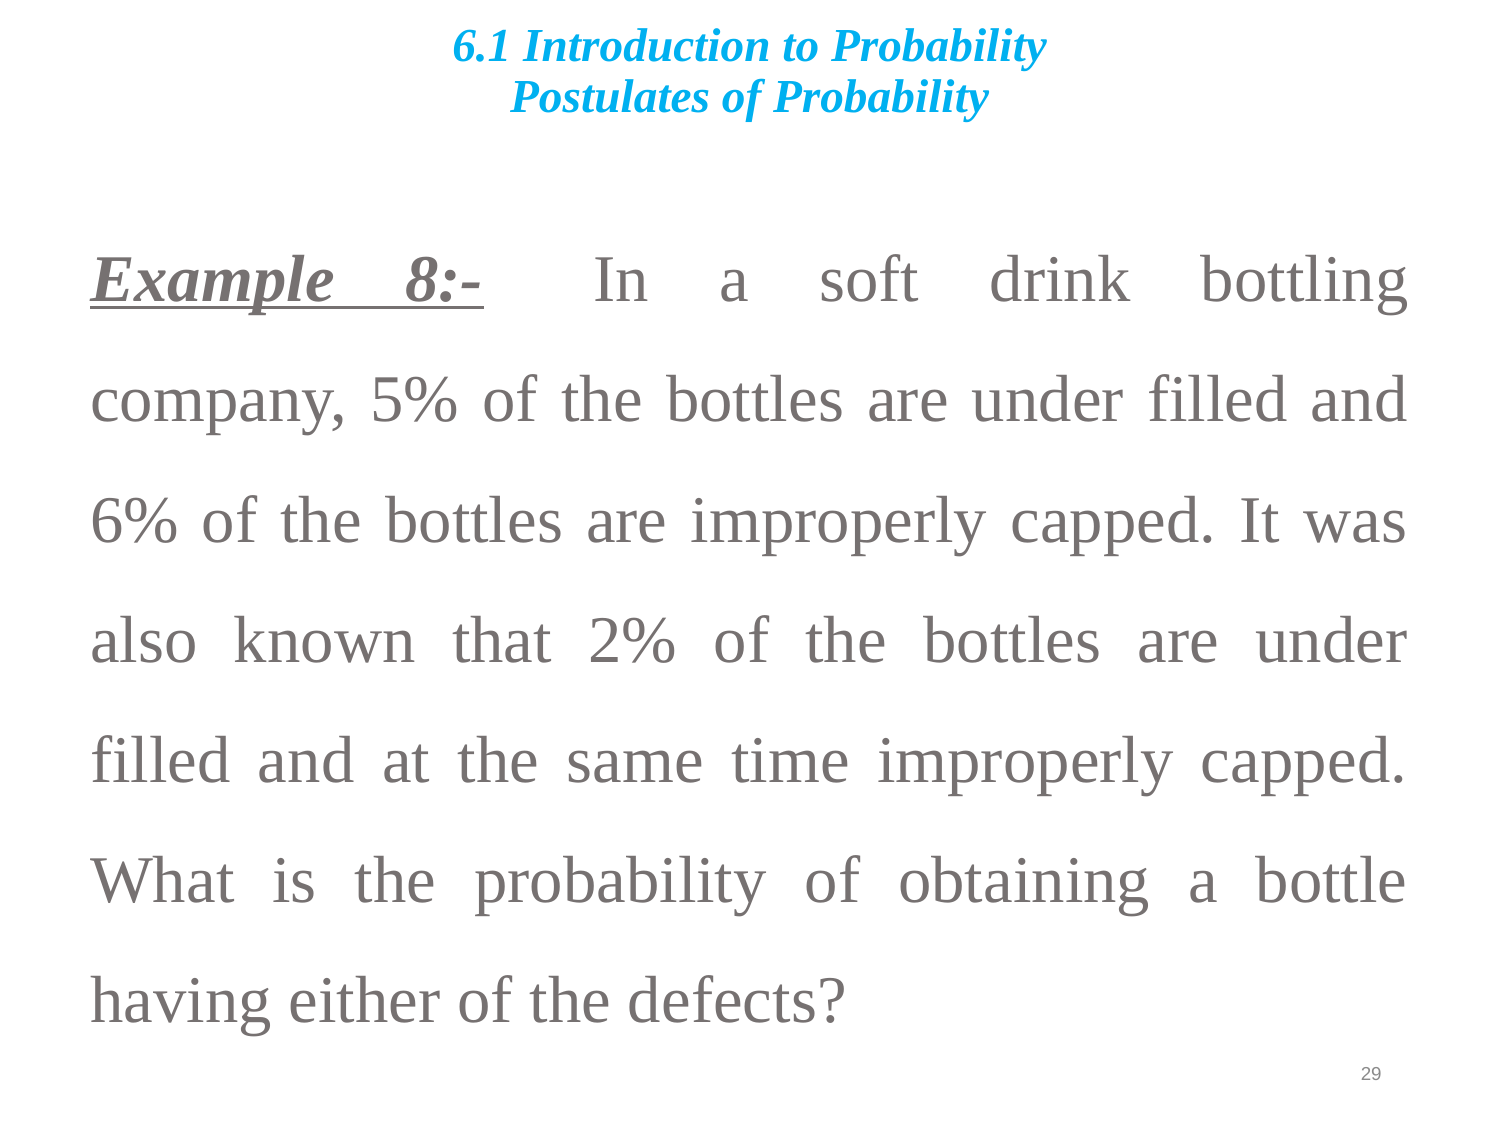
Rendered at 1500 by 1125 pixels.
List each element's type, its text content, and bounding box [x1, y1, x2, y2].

title 6.1 Introduction to Probability Postulates of Probability [75, 12, 1425, 187]
slide_number 29 [1059, 1042, 1397, 1103]
list Example 8:- In a soft drink bottling company, 5% of the bottles are under filled and 6% of the bottles are improperly capped. It was also known that 2% of the bottles are under filled and at the same time improperly capped. What is the probability of obtaining a bottle having either of the defects? [75, 187, 1425, 1088]
